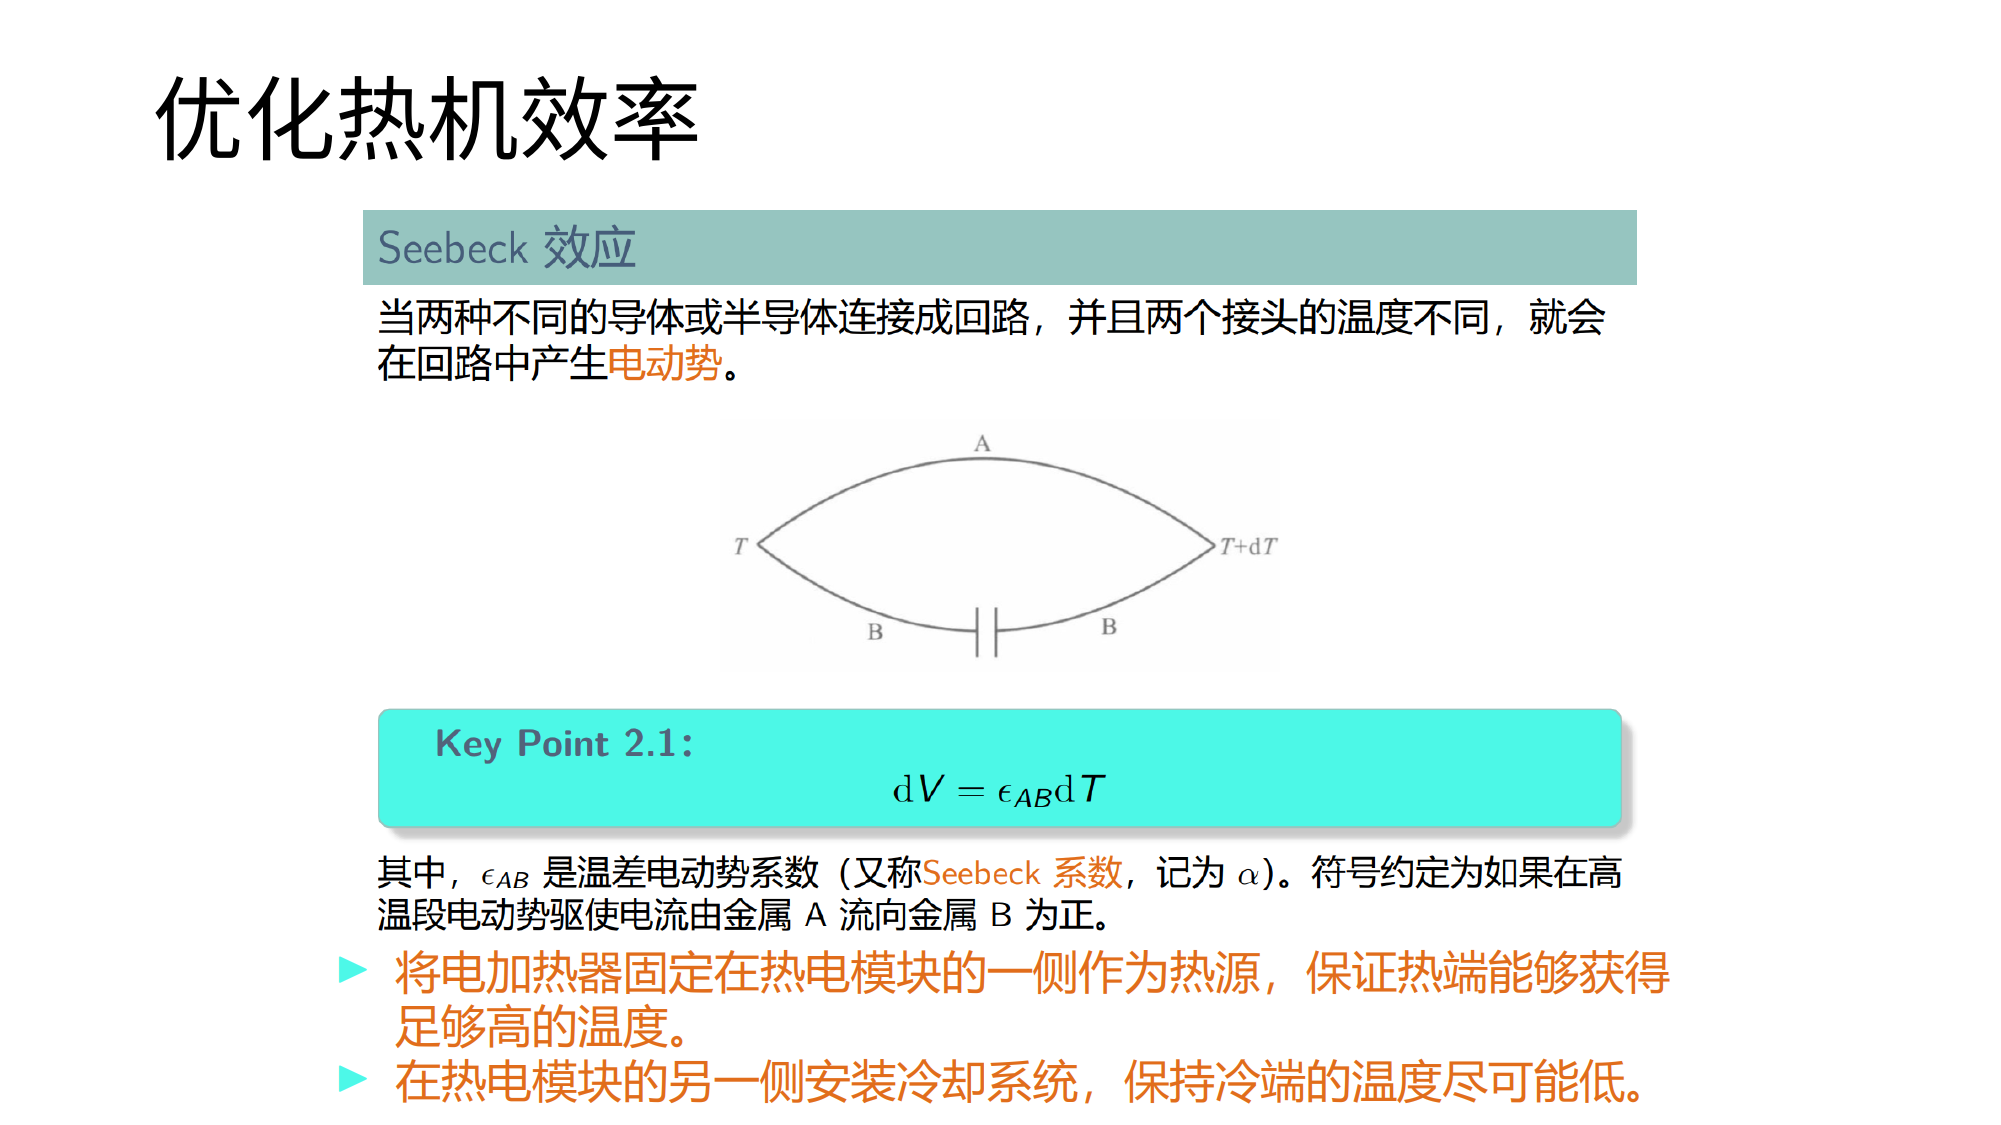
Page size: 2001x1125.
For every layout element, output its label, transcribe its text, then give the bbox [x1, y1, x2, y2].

title 优化热机效率 [137, 59, 1863, 188]
picture [316, 187, 1684, 1112]
